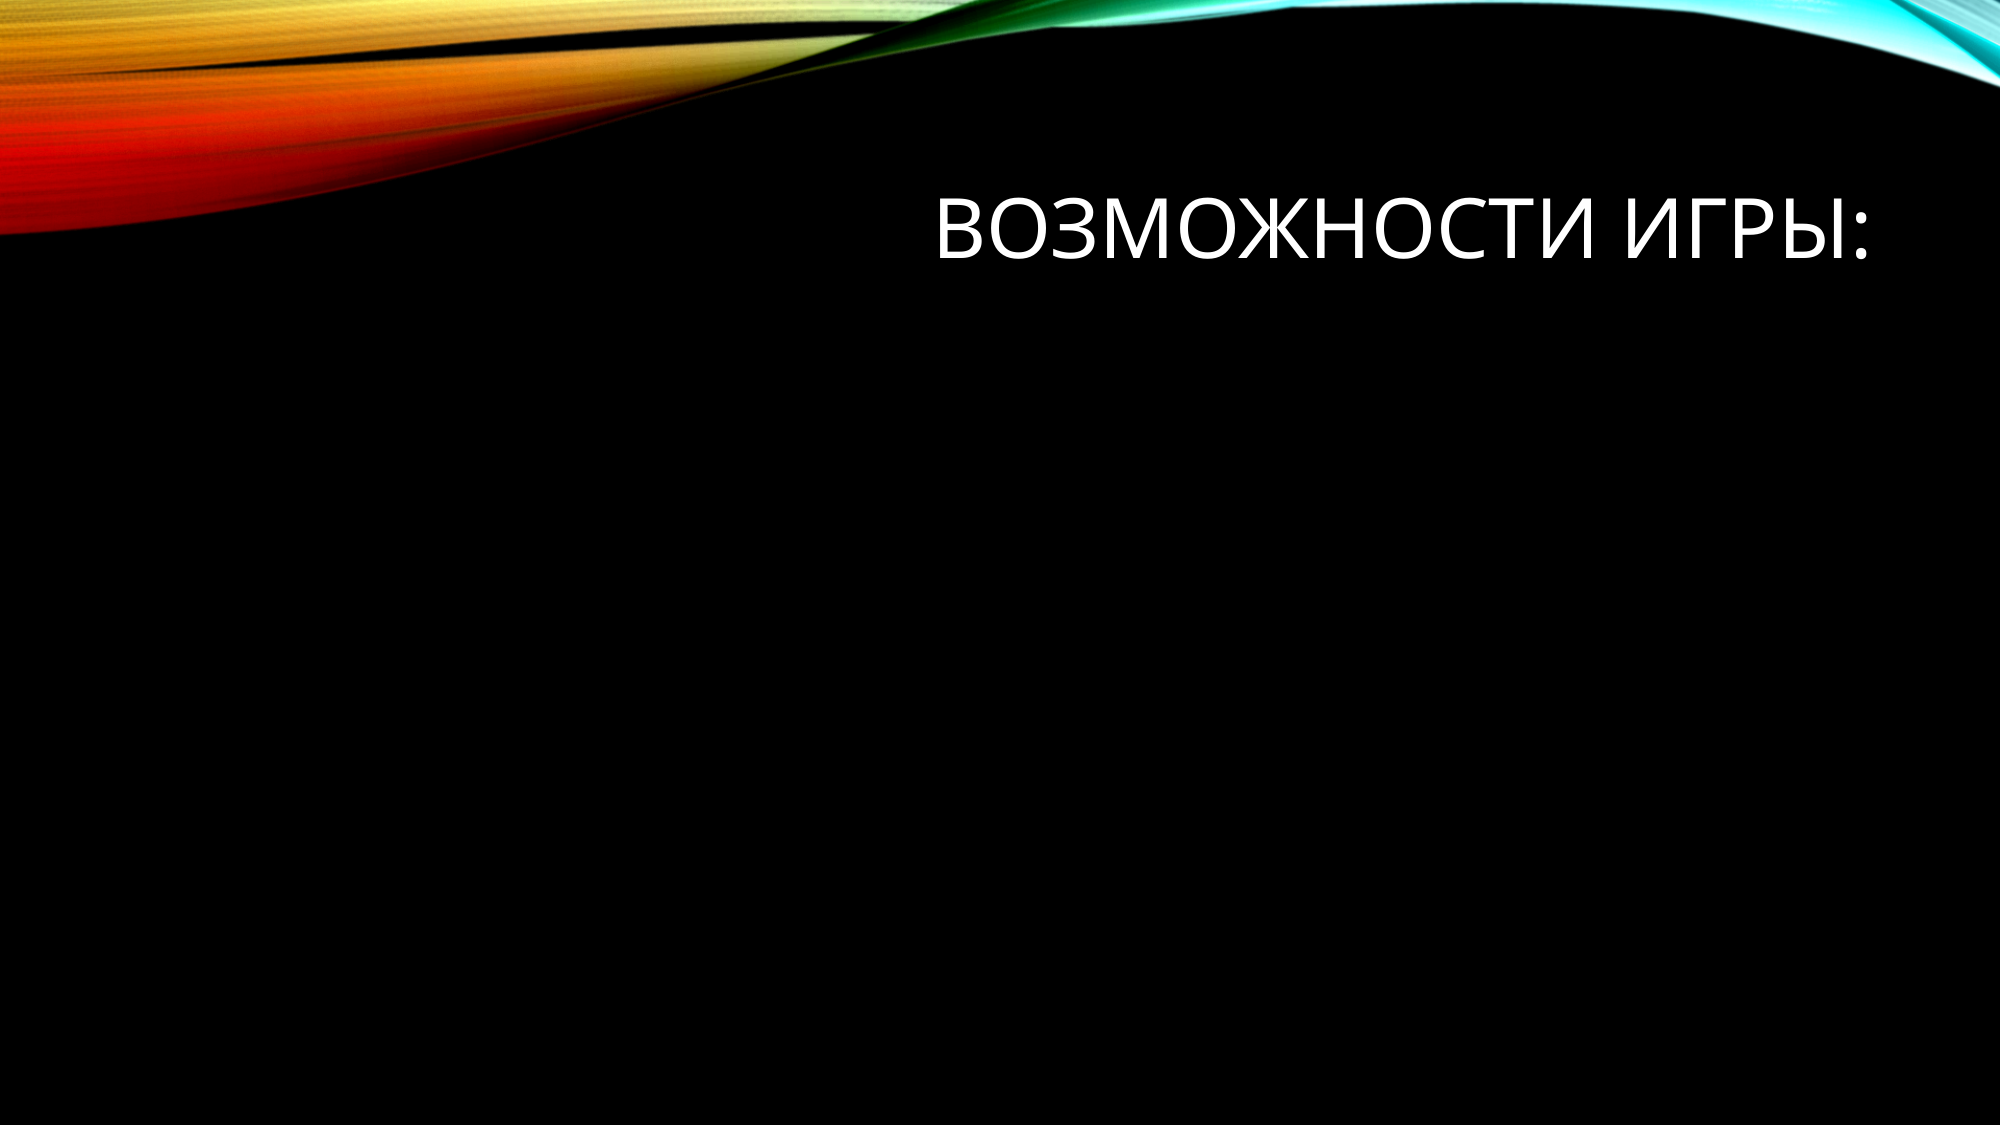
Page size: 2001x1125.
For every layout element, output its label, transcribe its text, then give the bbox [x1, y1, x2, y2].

picture [0, 0, 2000, 237]
title Возможности игры: [474, 125, 1888, 338]
